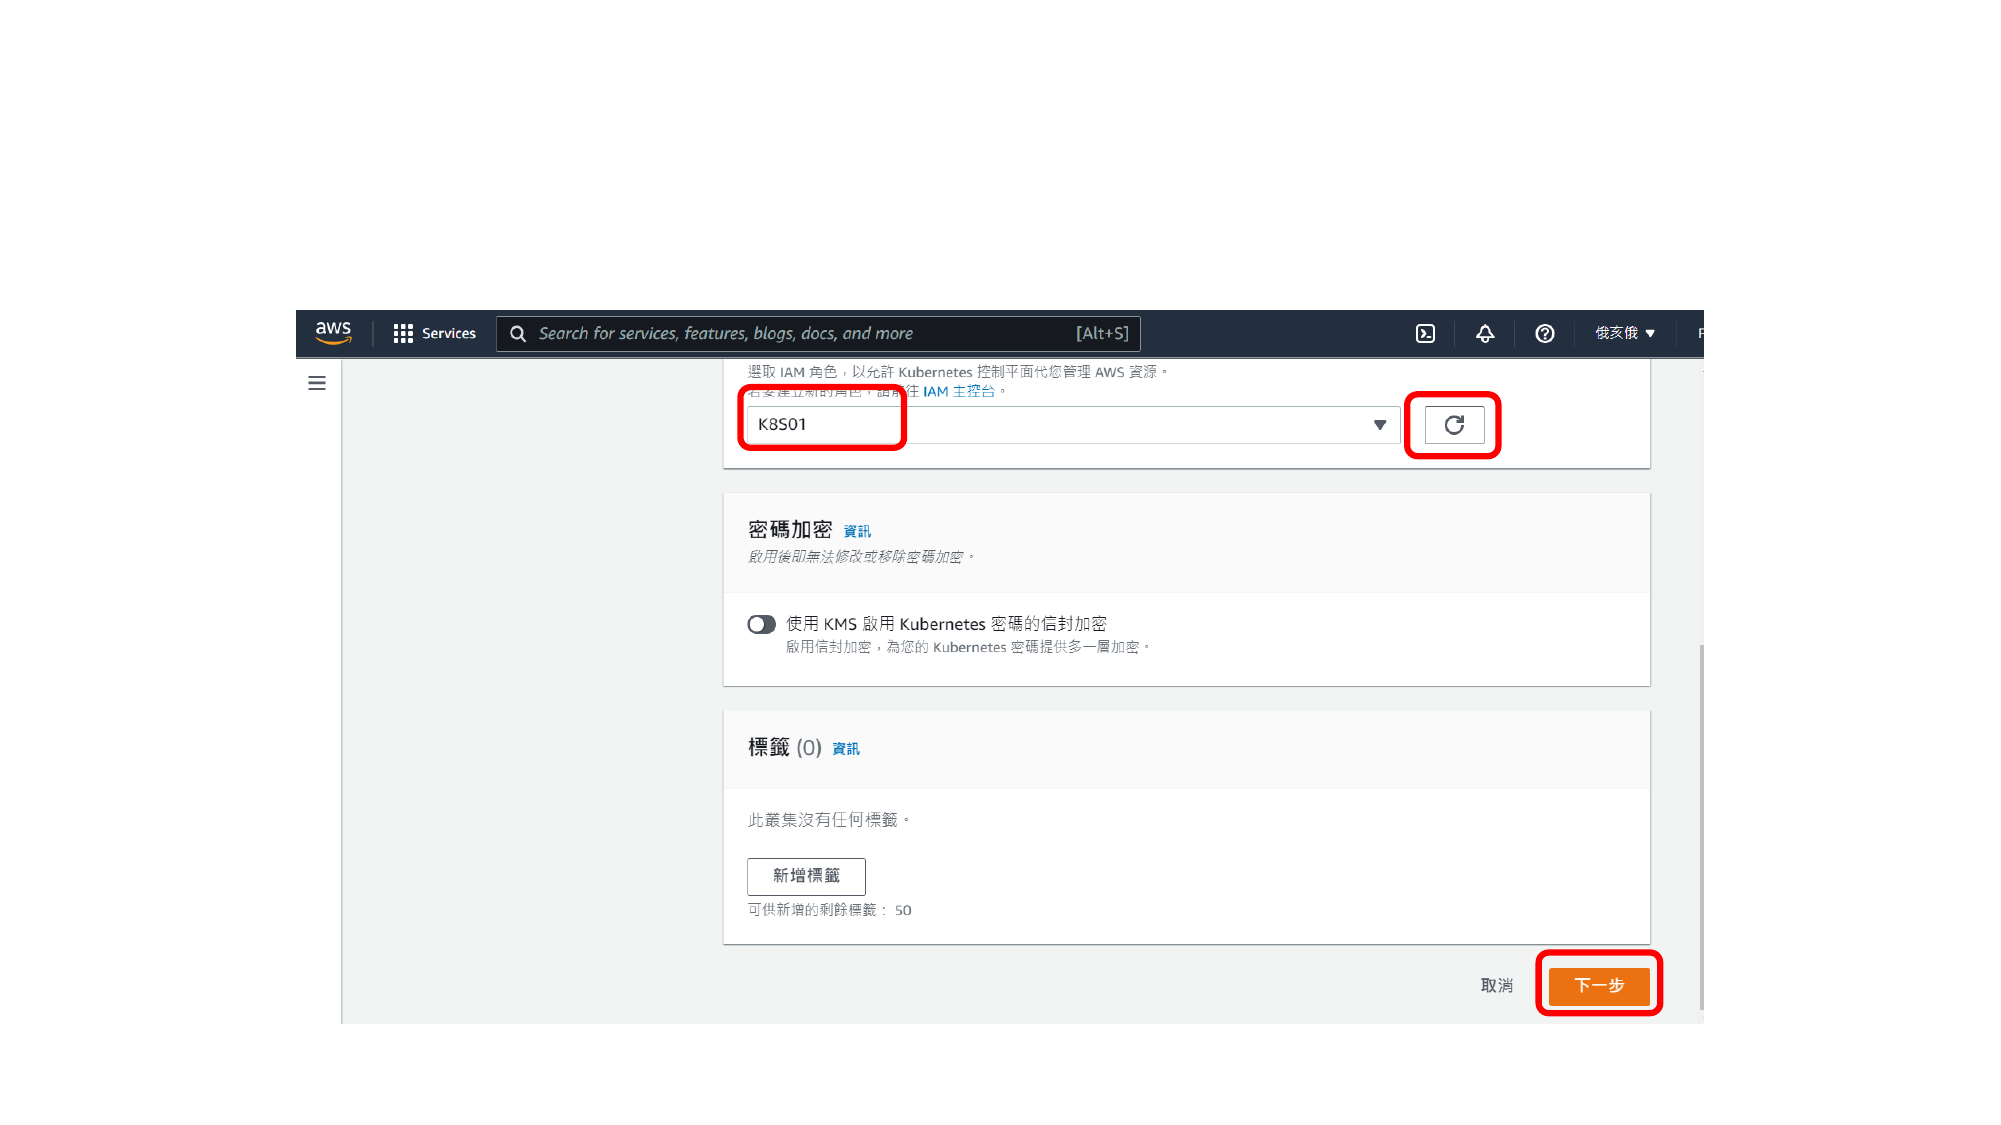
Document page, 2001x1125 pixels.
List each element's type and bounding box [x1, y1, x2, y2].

list [296, 310, 1704, 1025]
